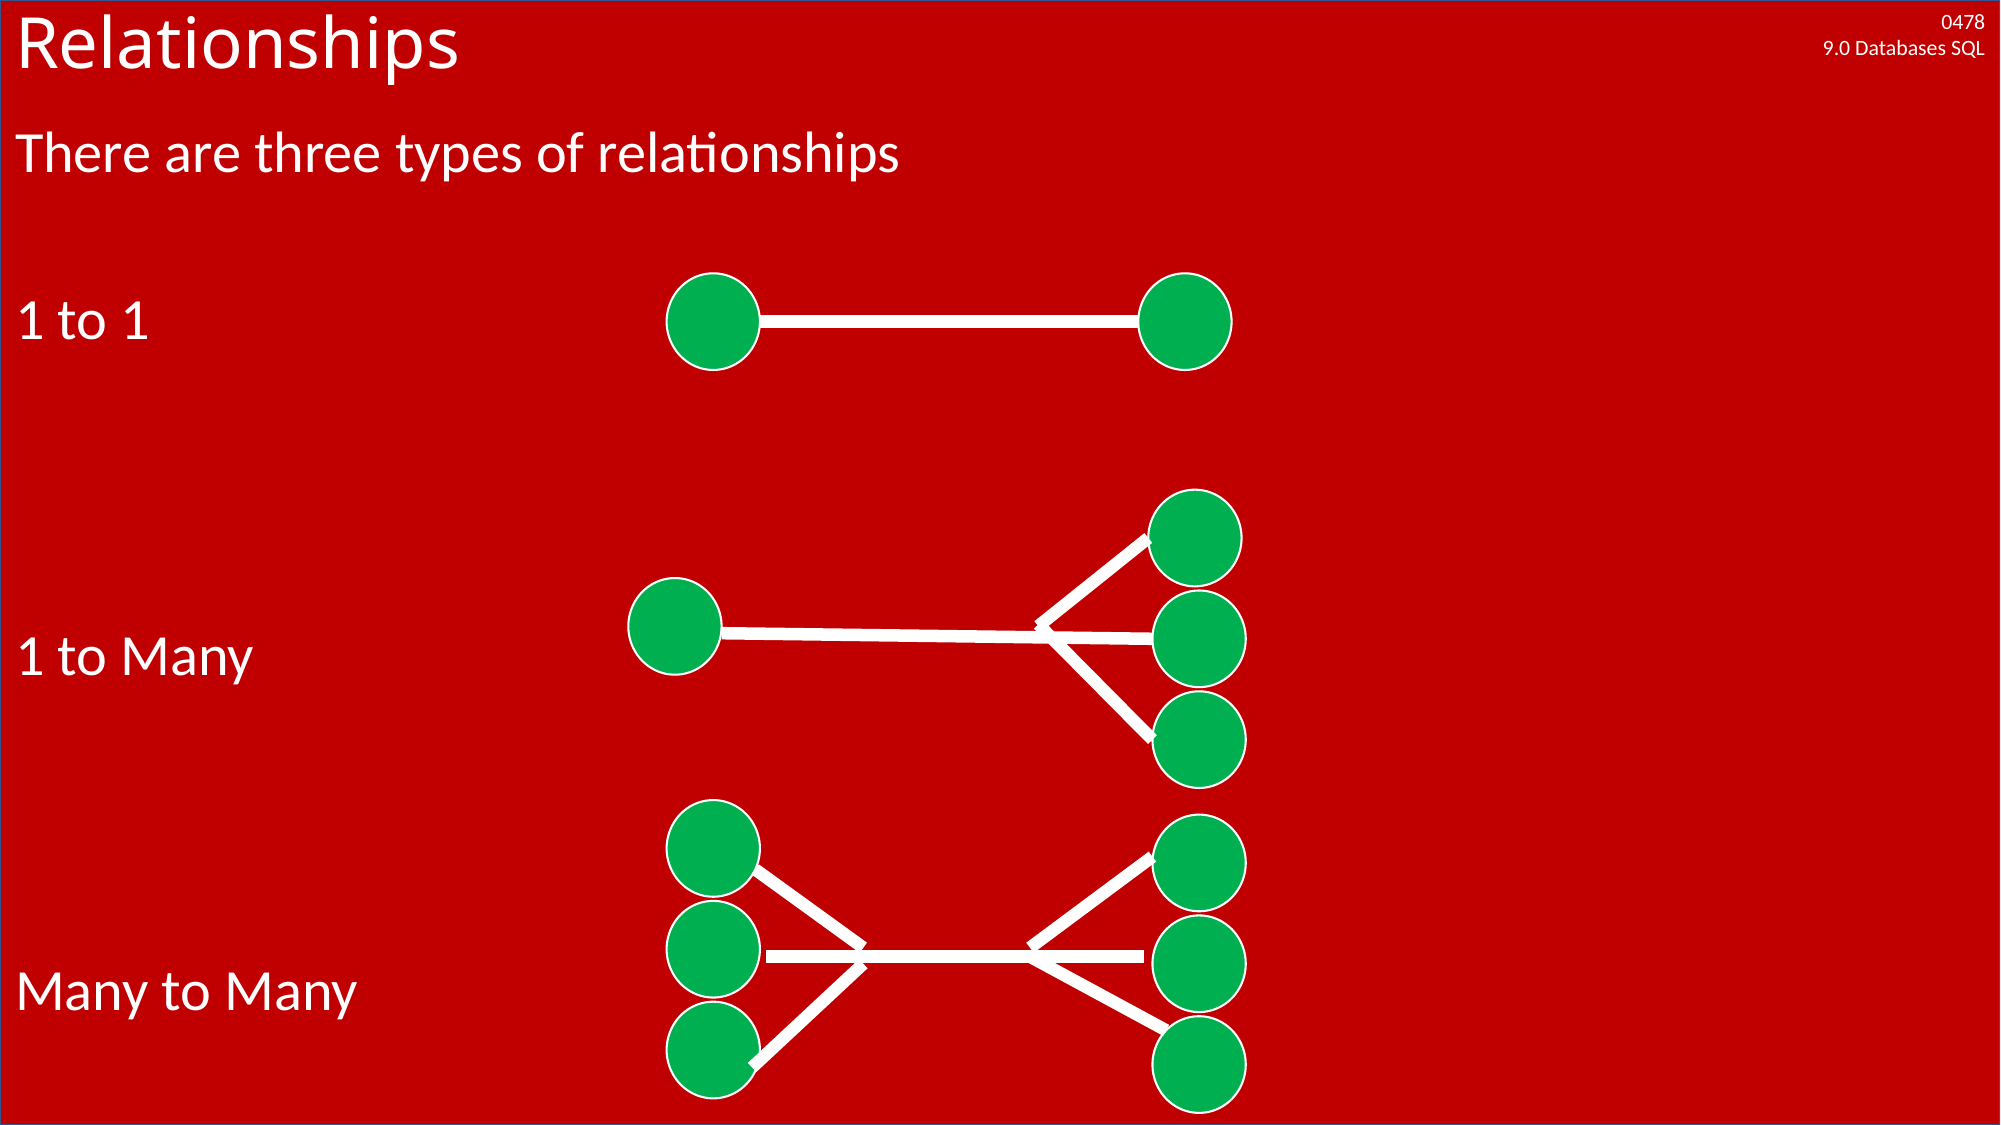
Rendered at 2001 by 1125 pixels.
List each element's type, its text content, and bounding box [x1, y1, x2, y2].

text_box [1029, 856, 1153, 948]
text_box [1153, 589, 1247, 689]
text_box [1151, 690, 1247, 790]
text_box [755, 869, 864, 948]
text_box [1038, 537, 1149, 624]
text_box [1137, 272, 1233, 372]
text_box [627, 576, 723, 676]
text_box [665, 1000, 756, 1100]
text_box [665, 799, 761, 898]
text_box [665, 272, 761, 372]
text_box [1029, 956, 1167, 1031]
text_box [1147, 488, 1243, 588]
text_box [665, 899, 761, 999]
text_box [751, 963, 864, 1068]
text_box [721, 633, 1038, 639]
list There are three types of relationships 1 to 1 1 to Many Many to Many [0, 114, 2000, 1125]
text_box [1152, 813, 1247, 913]
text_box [1038, 624, 1153, 740]
text_box [1151, 1015, 1247, 1114]
text_box [1152, 914, 1247, 1014]
title Relationships [0, 0, 2000, 92]
